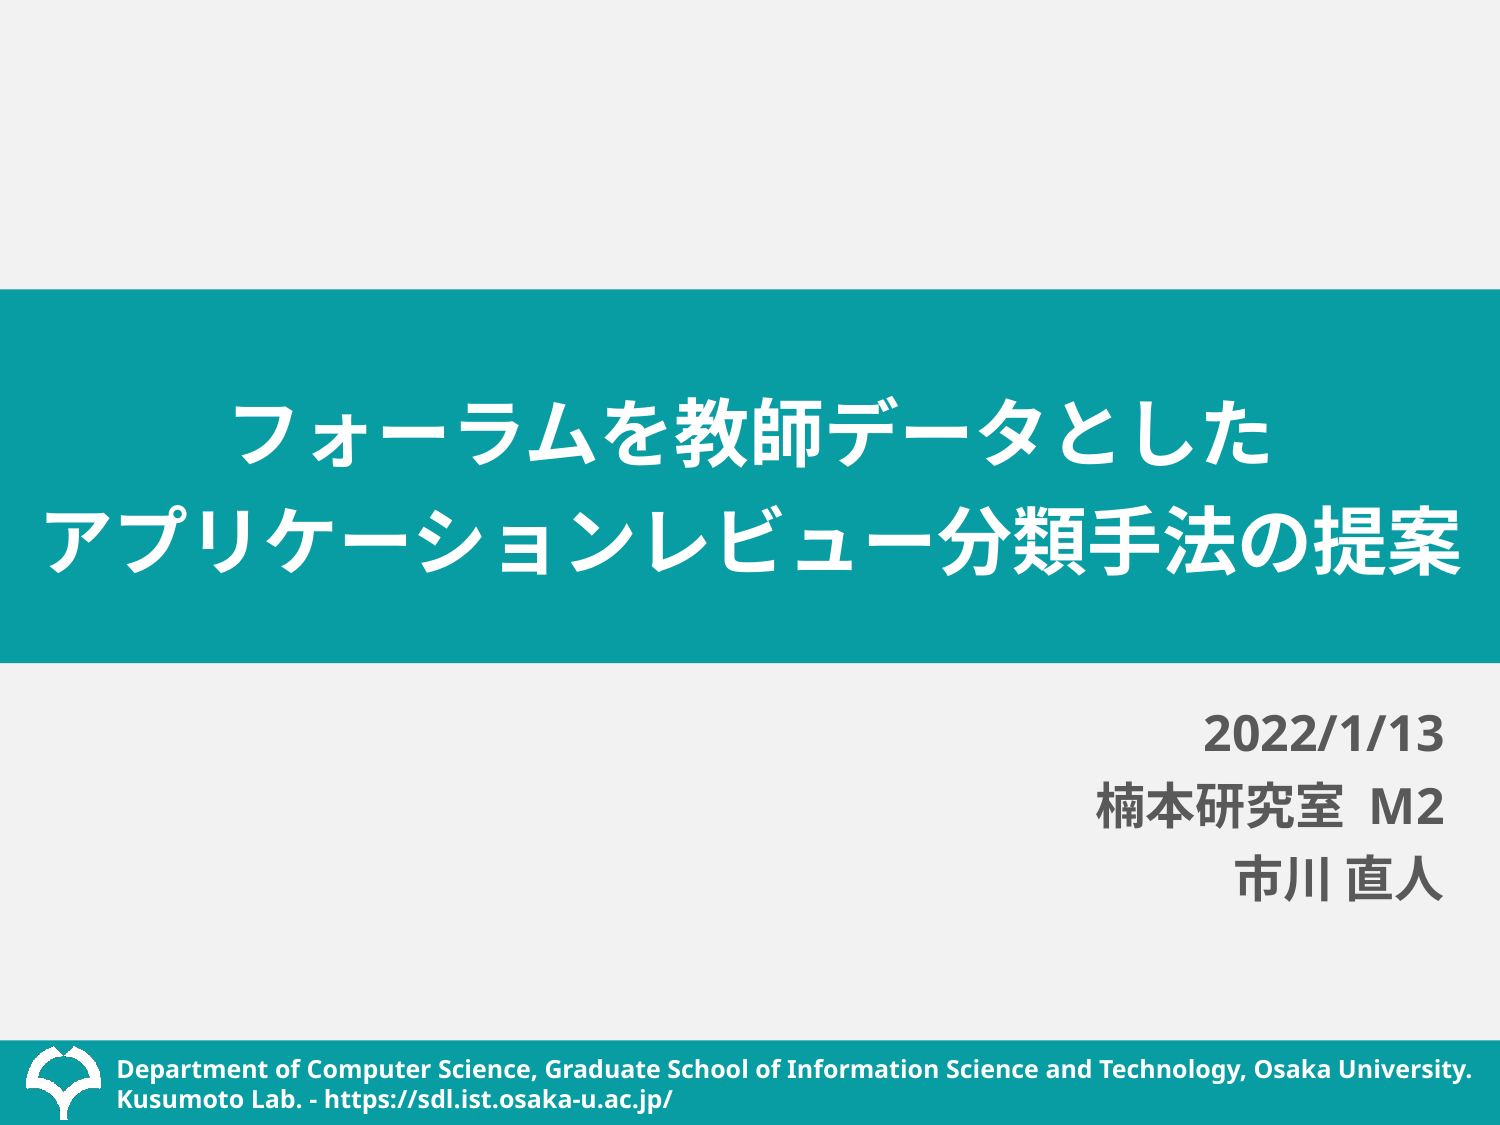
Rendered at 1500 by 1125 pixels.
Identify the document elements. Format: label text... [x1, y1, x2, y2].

picture [26, 1046, 101, 1120]
text_box 2022/1/13 楠本研究室 M2 市川 直人 [416, 661, 1460, 935]
title フォーラムを教師データとした アプリケーションレビュー分類手法の提案 [12, 317, 1489, 636]
